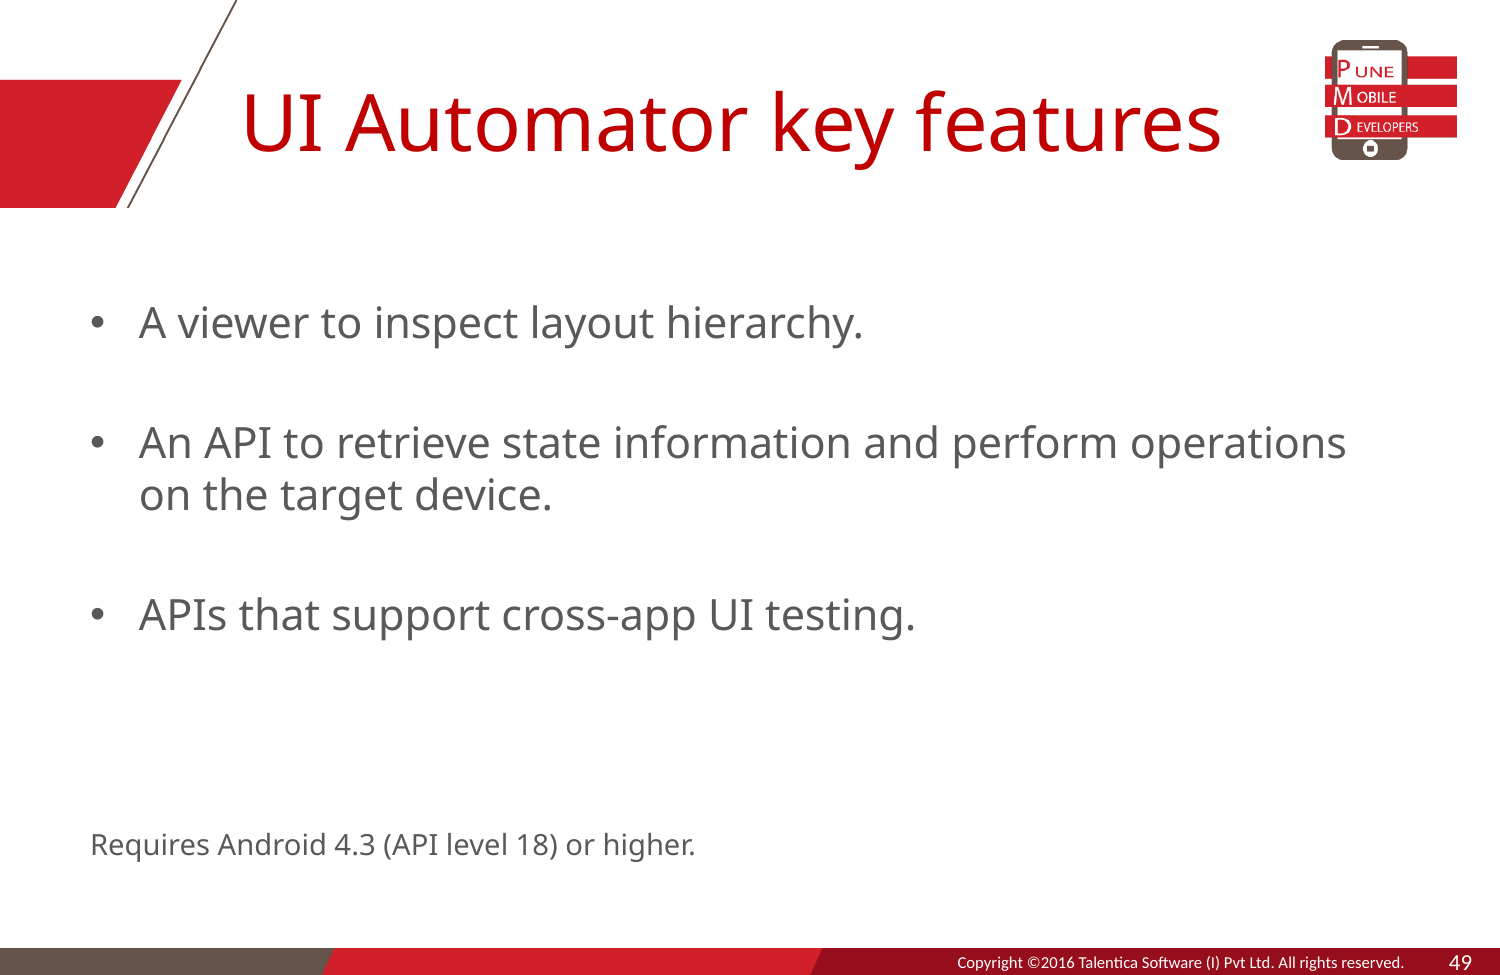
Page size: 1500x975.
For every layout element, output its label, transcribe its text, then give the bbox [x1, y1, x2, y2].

title UI Automator key features [225, 39, 1425, 202]
picture [1425, 40, 1457, 160]
list A viewer to inspect layout hierarchy. An API to retrieve state information and perform operations on the target device. APIs that support cross-app UI testing. Requires Android 4.3 (API level 18) or higher. [75, 227, 1425, 871]
picture [0, 948, 1500, 975]
picture [0, 0, 237, 208]
